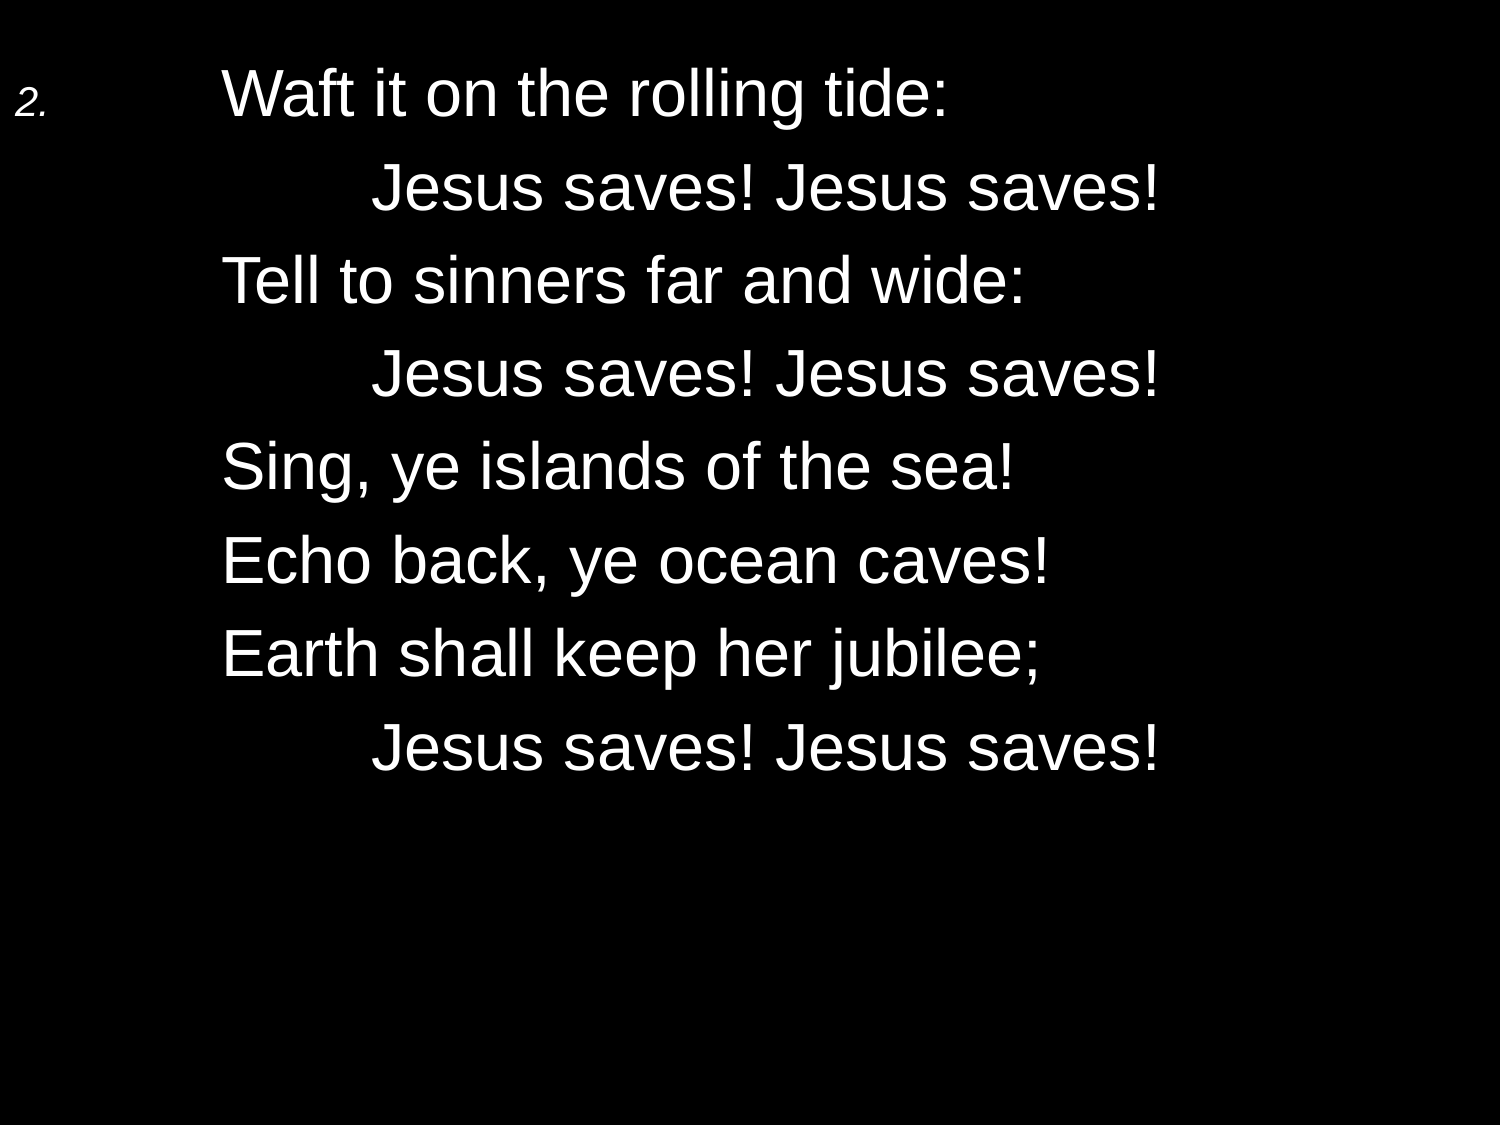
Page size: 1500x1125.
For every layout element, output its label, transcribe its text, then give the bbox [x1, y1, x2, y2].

list 2. Waft it on the rolling tide: Jesus saves! Jesus saves! Tell to sinners far and wide: Jesus saves! Jesus saves! Sing, ye islands of the sea! Echo back, ye ocean caves! Earth shall keep her jubilee; Jesus saves! Jesus saves! [0, 42, 1500, 1047]
